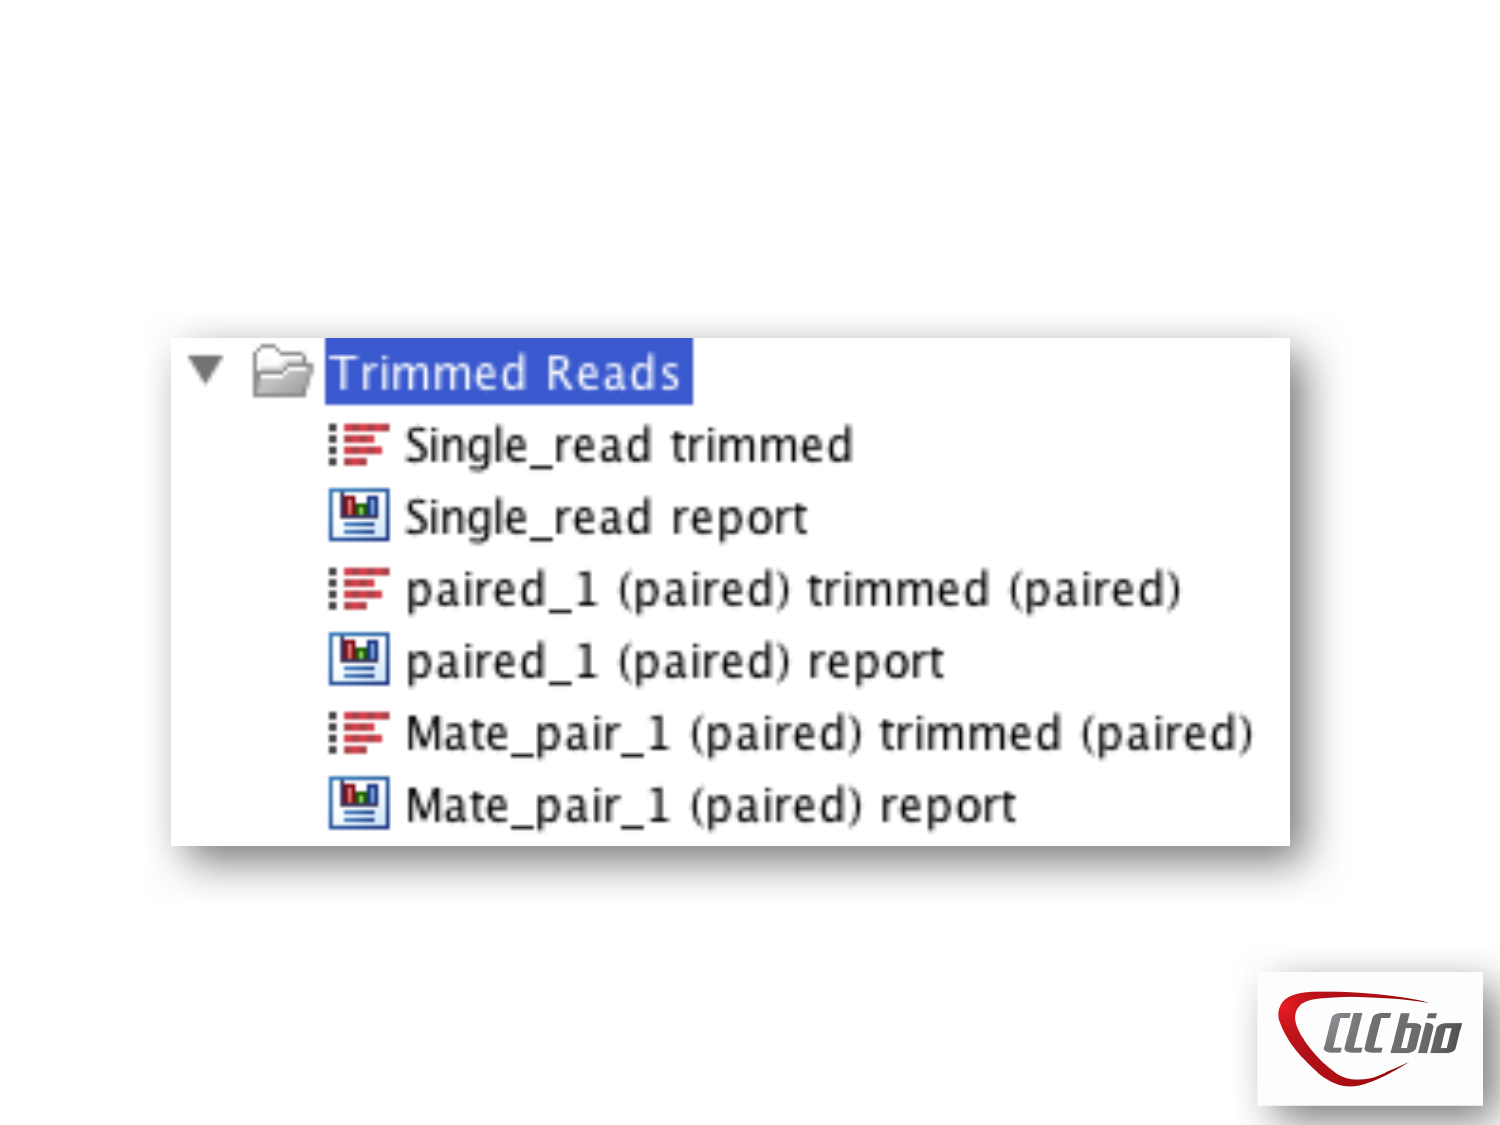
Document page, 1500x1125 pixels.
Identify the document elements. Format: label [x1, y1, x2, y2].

picture [170, 337, 1290, 847]
picture [1257, 972, 1483, 1106]
